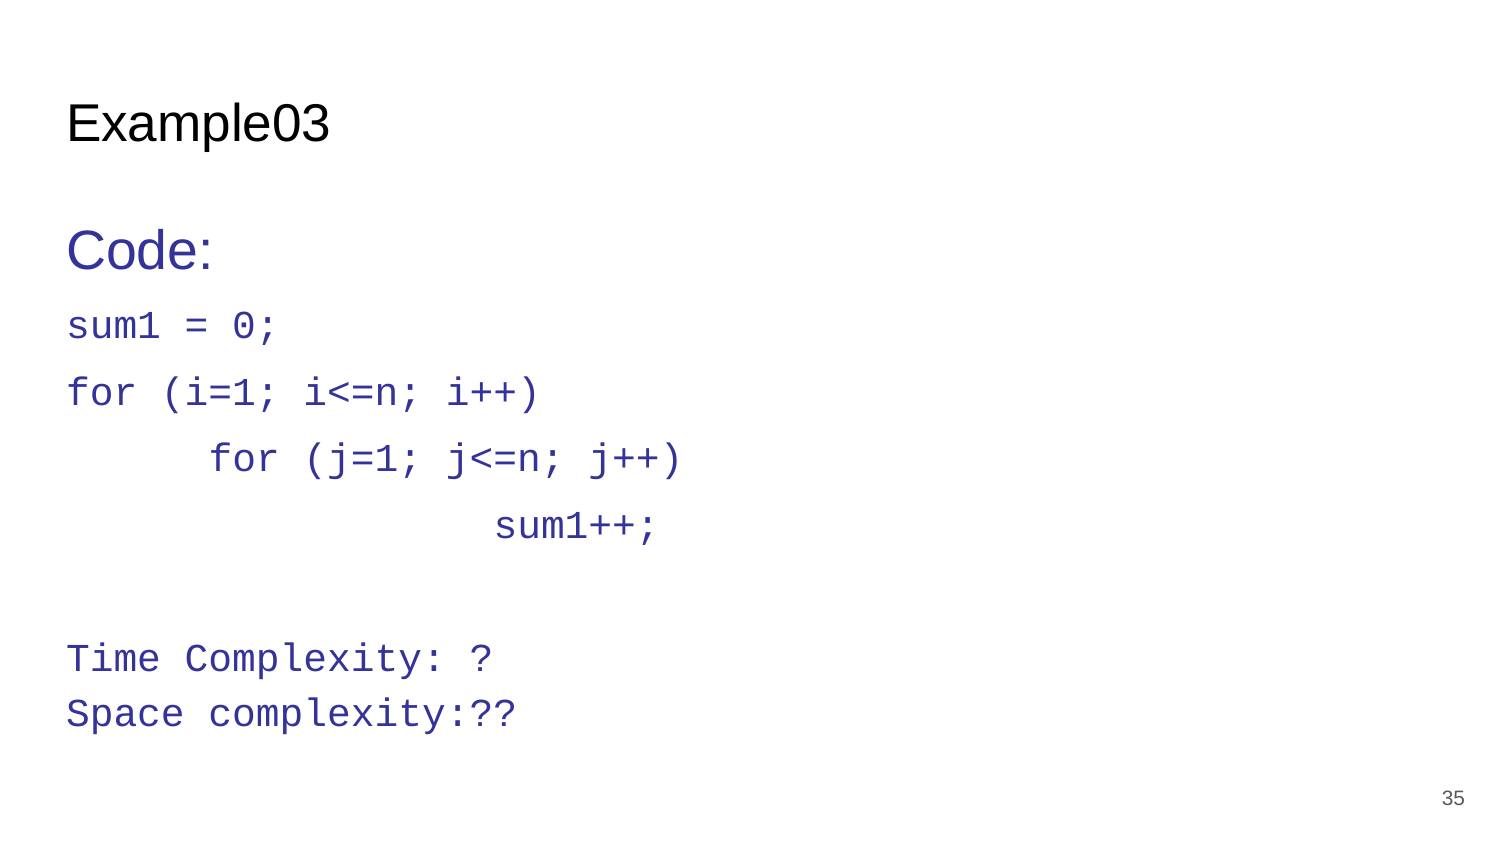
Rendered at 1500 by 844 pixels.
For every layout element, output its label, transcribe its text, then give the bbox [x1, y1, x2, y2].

slide_number ‹#› [1389, 764, 1480, 830]
title Example03 [51, 72, 1449, 167]
list Code: sum1 = 0; for (i=1; i<=n; i++) for (j=1; j<=n; j++) sum1++; Time Complexity: ? Space complexity:?? [51, 189, 1449, 750]
